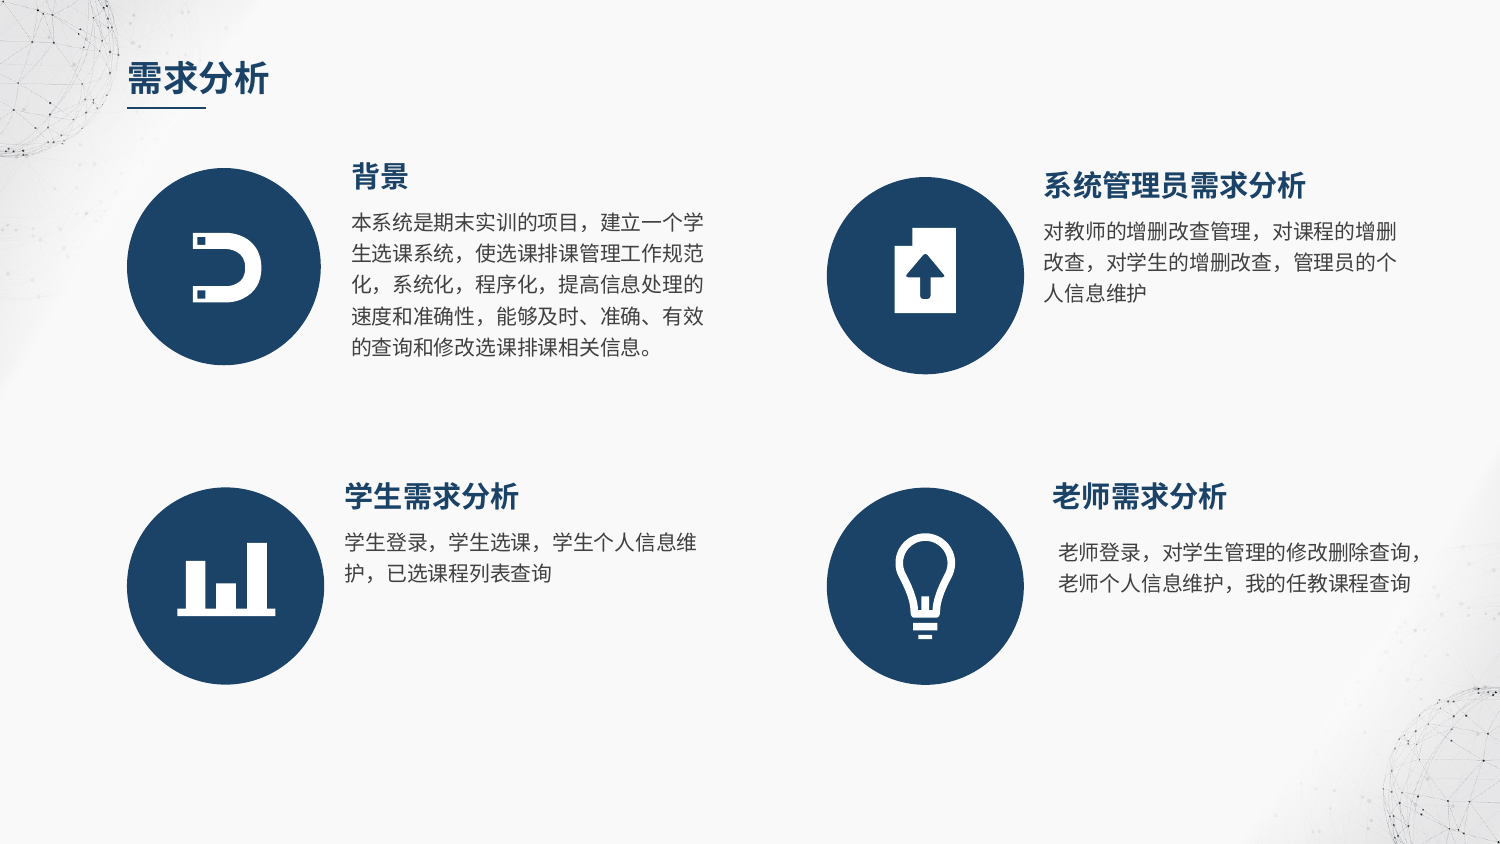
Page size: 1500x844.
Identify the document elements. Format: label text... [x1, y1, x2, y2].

text_box 系统管理员需求分析 [1043, 167, 1322, 203]
text_box 学生登录，学生选课，学生个人信息维护，已选课程列表查询 [344, 523, 699, 586]
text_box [826, 177, 1025, 375]
text_box 背景 [350, 158, 581, 194]
text_box 老师需求分析 [1052, 478, 1283, 514]
text_box 对教师的增删改查管理，对课程的增删改查，对学生的增删改查，管理员的个人信息维护 [1043, 212, 1398, 306]
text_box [126, 167, 321, 366]
text_box 老师登录，对学生管理的修改删除查询，老师个人信息维护，我的任教课程查询 [1058, 533, 1413, 596]
text_box 本系统是期末实训的项目，建立一个学生选课系统，使选课排课管理工作规范化，系统化，程序化，提高信息处理的速度和准确性，能够及时、准确、有效的查询和修改选课排课相关信息。 [350, 203, 705, 360]
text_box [826, 487, 1024, 685]
text_box 学生需求分析 [344, 478, 575, 514]
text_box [126, 487, 325, 685]
picture [0, 0, 1500, 844]
text_box 需求分析 [116, 50, 488, 105]
